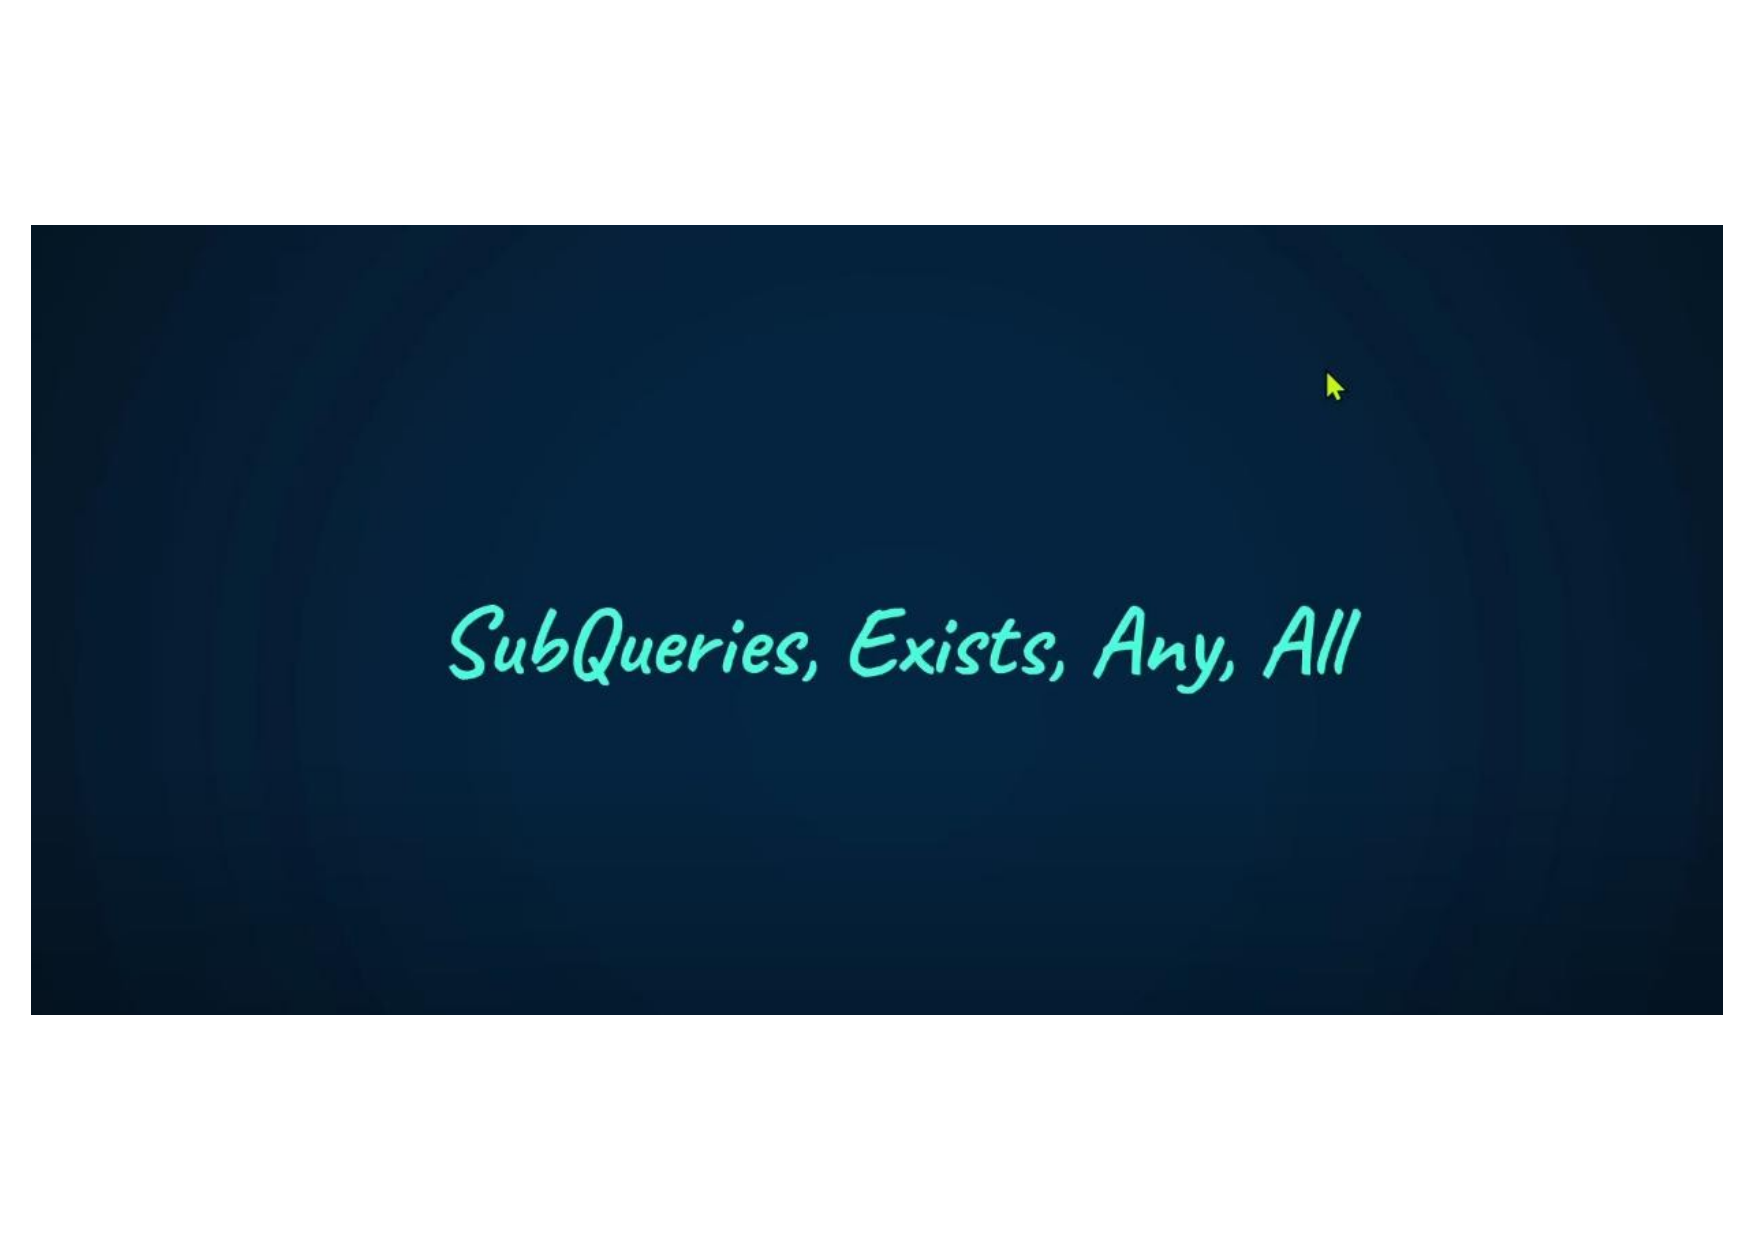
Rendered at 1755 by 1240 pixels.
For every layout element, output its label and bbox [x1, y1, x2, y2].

picture [30, 224, 1724, 1015]
